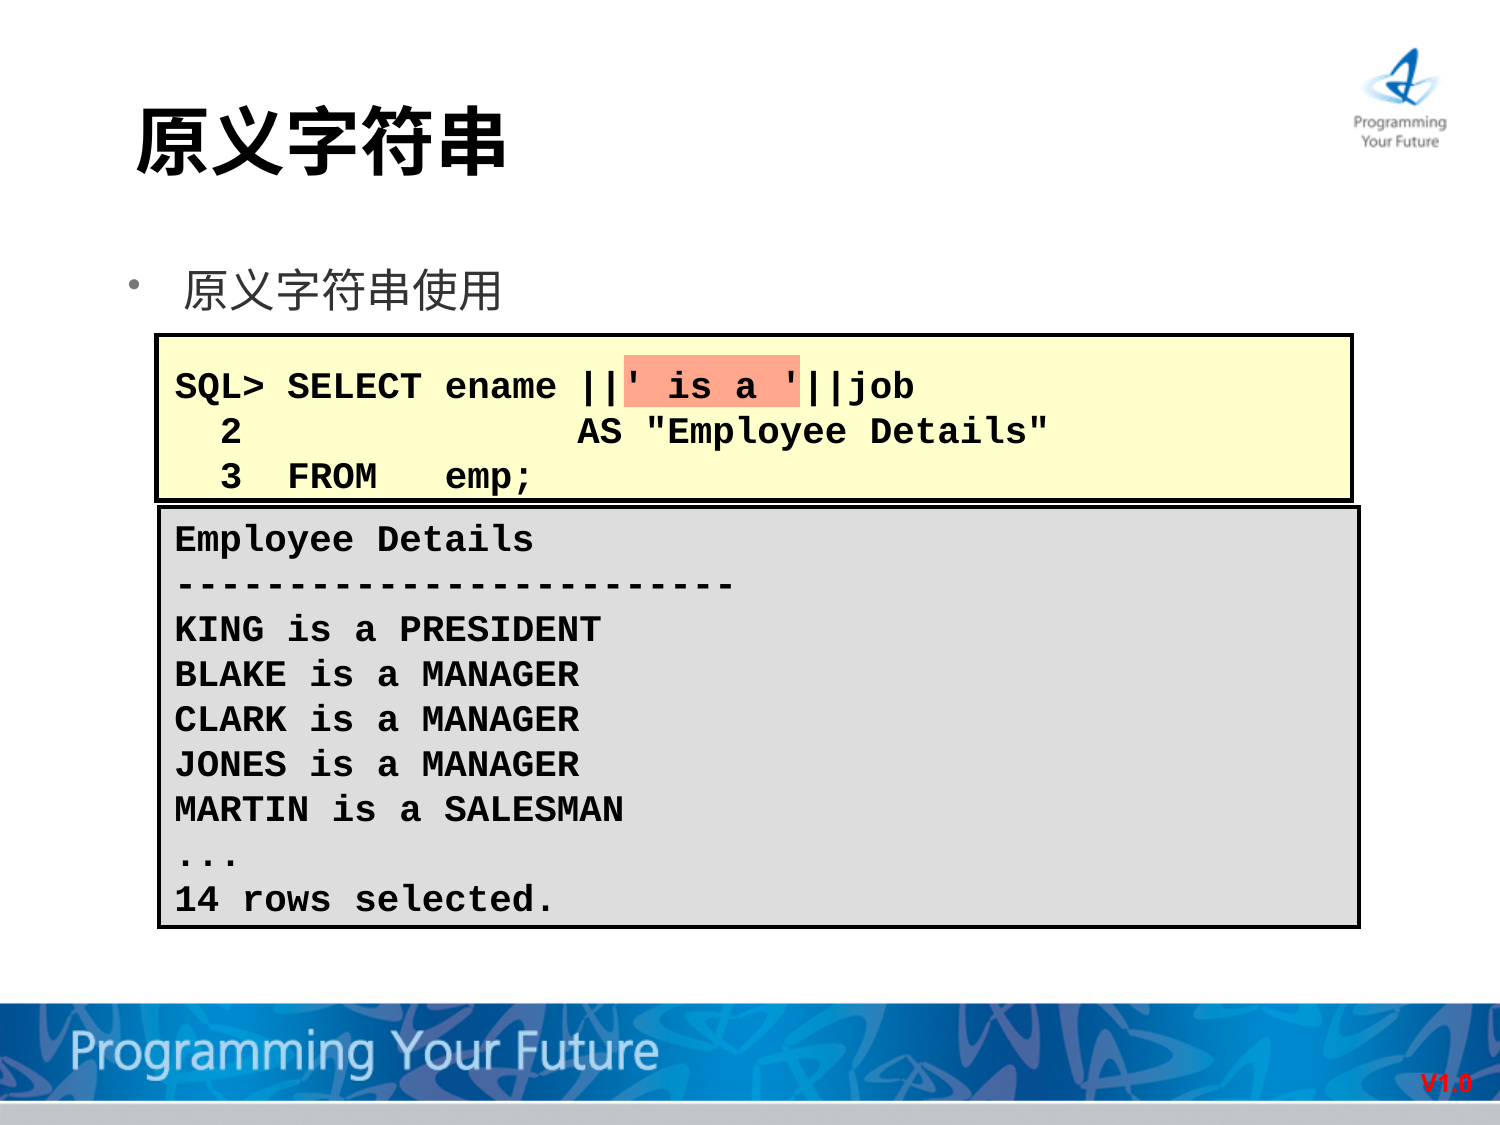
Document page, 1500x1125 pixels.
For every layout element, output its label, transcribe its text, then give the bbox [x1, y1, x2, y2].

picture [0, 997, 1500, 1125]
text_box SQL> SELECT ename ||' is a '||job 2 AS "Employee Details" 3 FROM emp; [159, 343, 1360, 514]
text_box [156, 335, 1353, 501]
text_box 原义字符串使用 [112, 243, 1436, 325]
picture [1340, 42, 1461, 157]
text_box Employee Details ------------------------- KING is a PRESIDENT BLAKE is a MANAGER CLARK is a MANAGER JONES is a MANAGER MARTIN is a SALESMAN ... 14 rows selected. [159, 514, 1360, 927]
title 原义字符串 [119, 86, 1370, 232]
